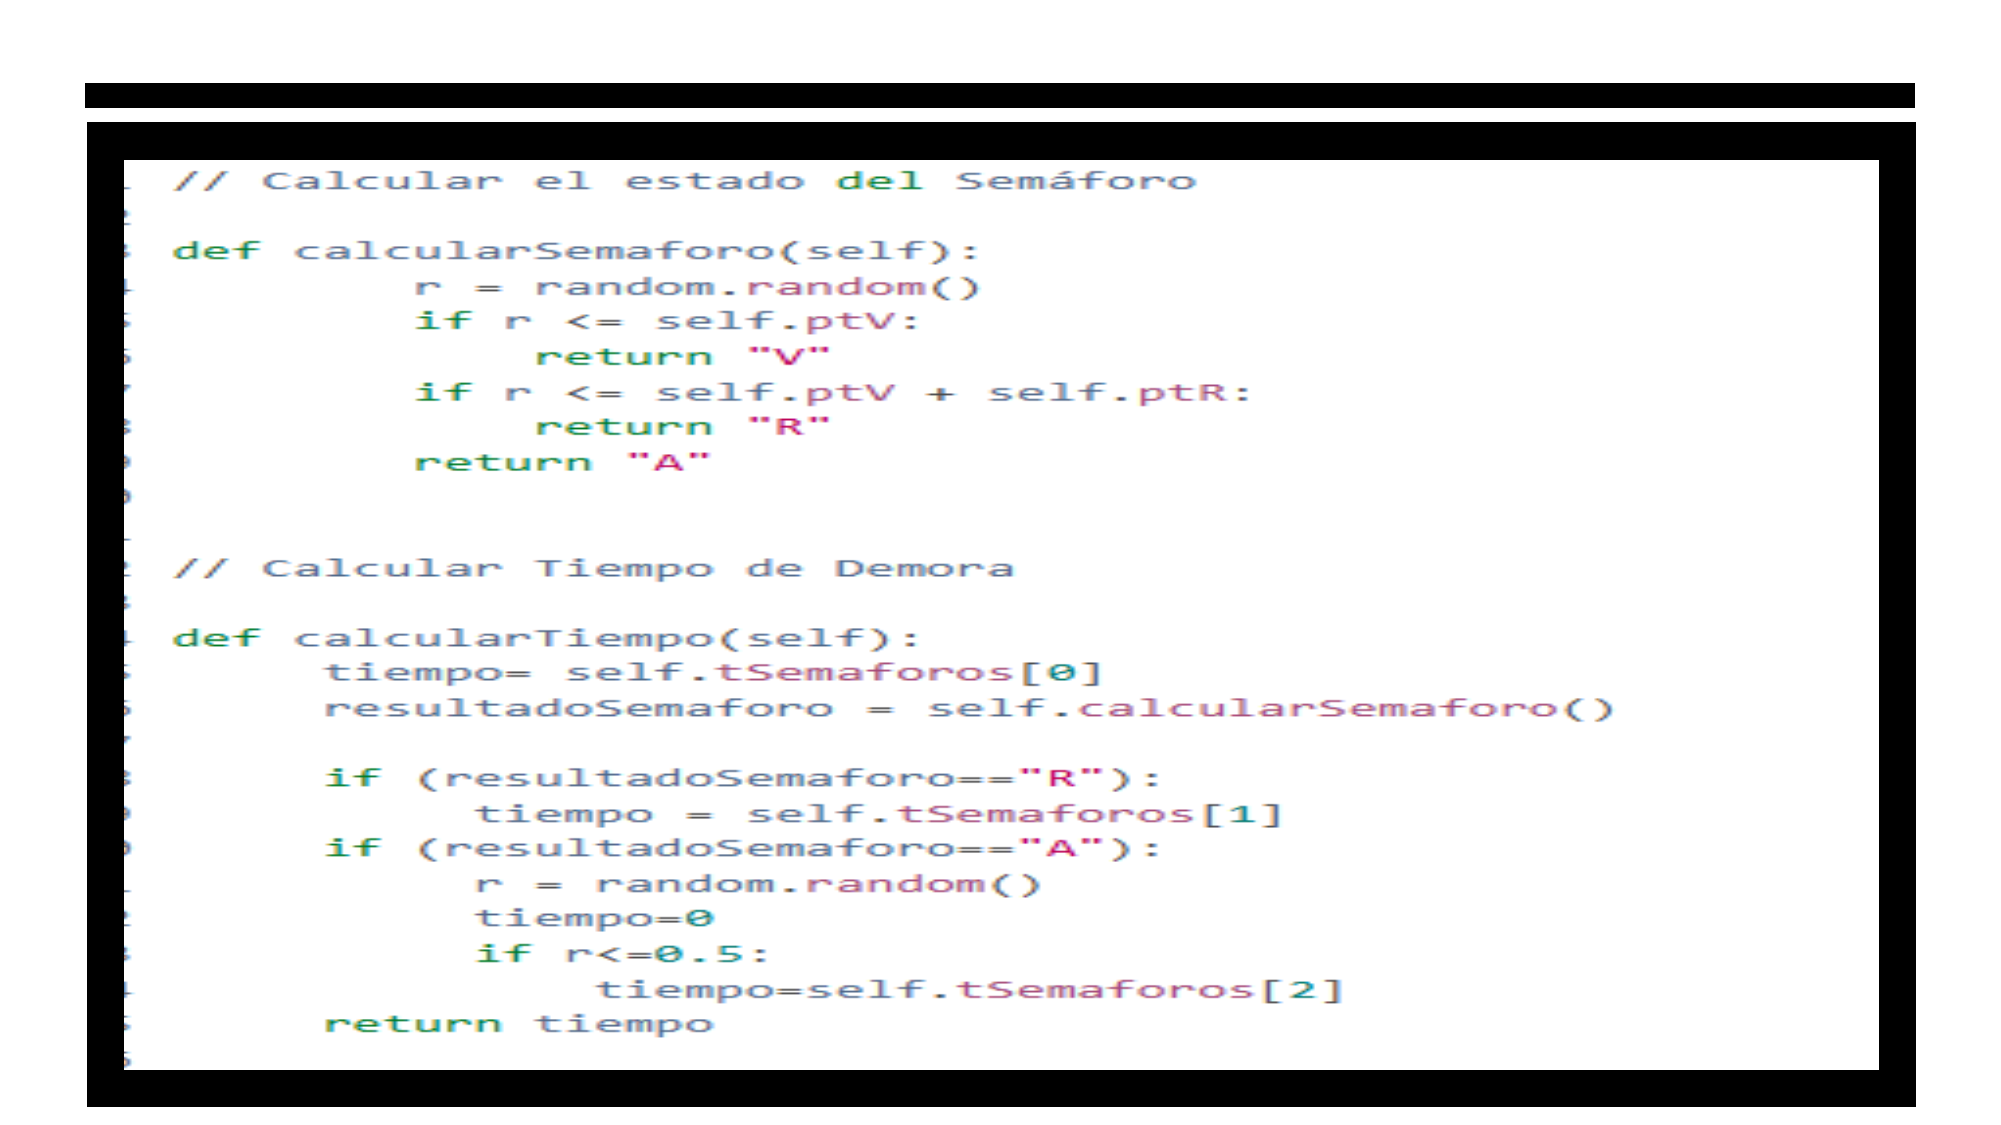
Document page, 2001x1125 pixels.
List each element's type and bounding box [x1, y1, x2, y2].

list [123, 159, 1880, 1071]
